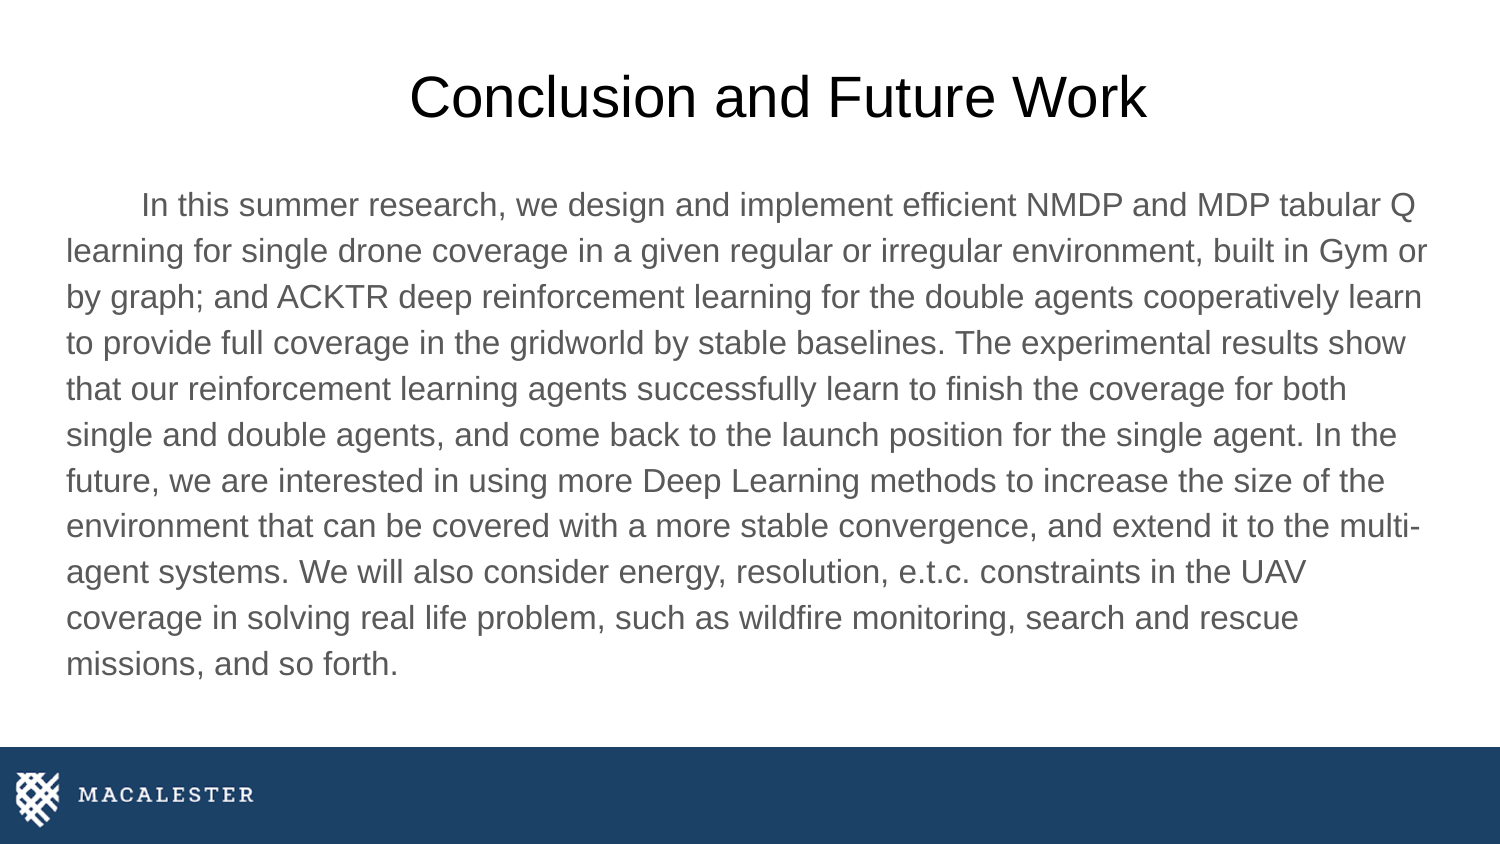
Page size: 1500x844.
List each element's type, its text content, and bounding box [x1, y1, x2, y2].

list In this summer research, we design and implement efficient NMDP and MDP tabular Q learning for single drone coverage in a given regular or irregular environment, built in Gym or by graph; and ACKTR deep reinforcement learning for the double agents cooperatively learn to provide full coverage in the gridworld by stable baselines. The experimental results show that our reinforcement learning agents successfully learn to finish the coverage for both single and double agents, and come back to the launch position for the single agent. In the future, we are interested in using more Deep Learning methods to increase the size of the environment that can be covered with a more stable convergence, and extend it to the multi-agent systems. We will also consider energy, resolution, e.t.c. constraints in the UAV coverage in solving real life problem, such as wildfire monitoring, search and rescue missions, and so forth. [51, 162, 1449, 723]
picture [0, 746, 1500, 844]
title Conclusion and Future Work [80, 44, 1478, 139]
